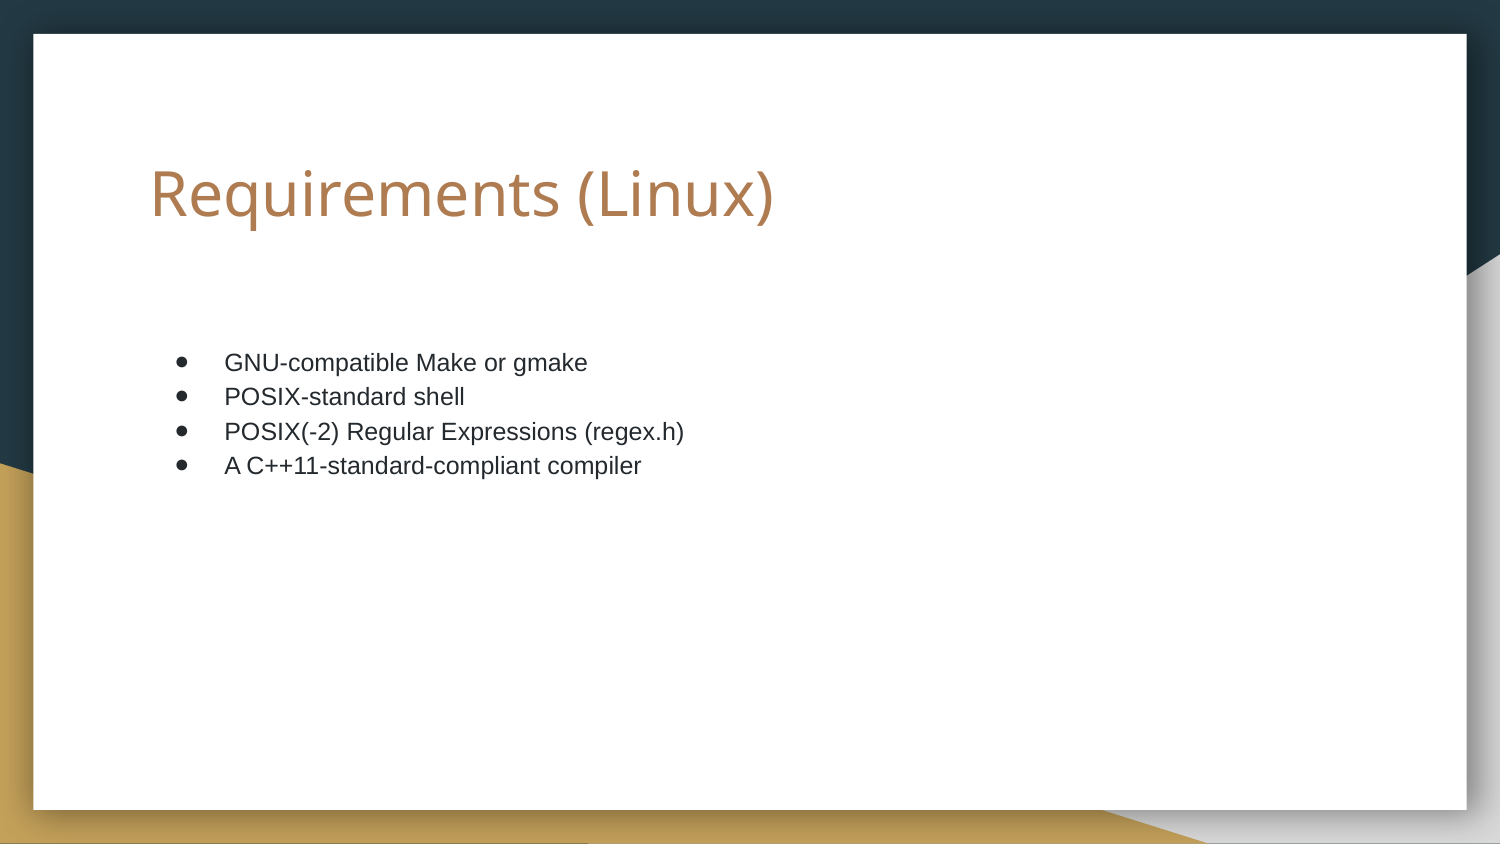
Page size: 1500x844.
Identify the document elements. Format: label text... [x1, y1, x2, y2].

title Requirements (Linux) [134, 138, 1366, 296]
list GNU-compatible Make or gmake POSIX-standard shell POSIX(-2) Regular Expressions (regex.h) A C++11-standard-compliant compiler [134, 326, 1366, 729]
